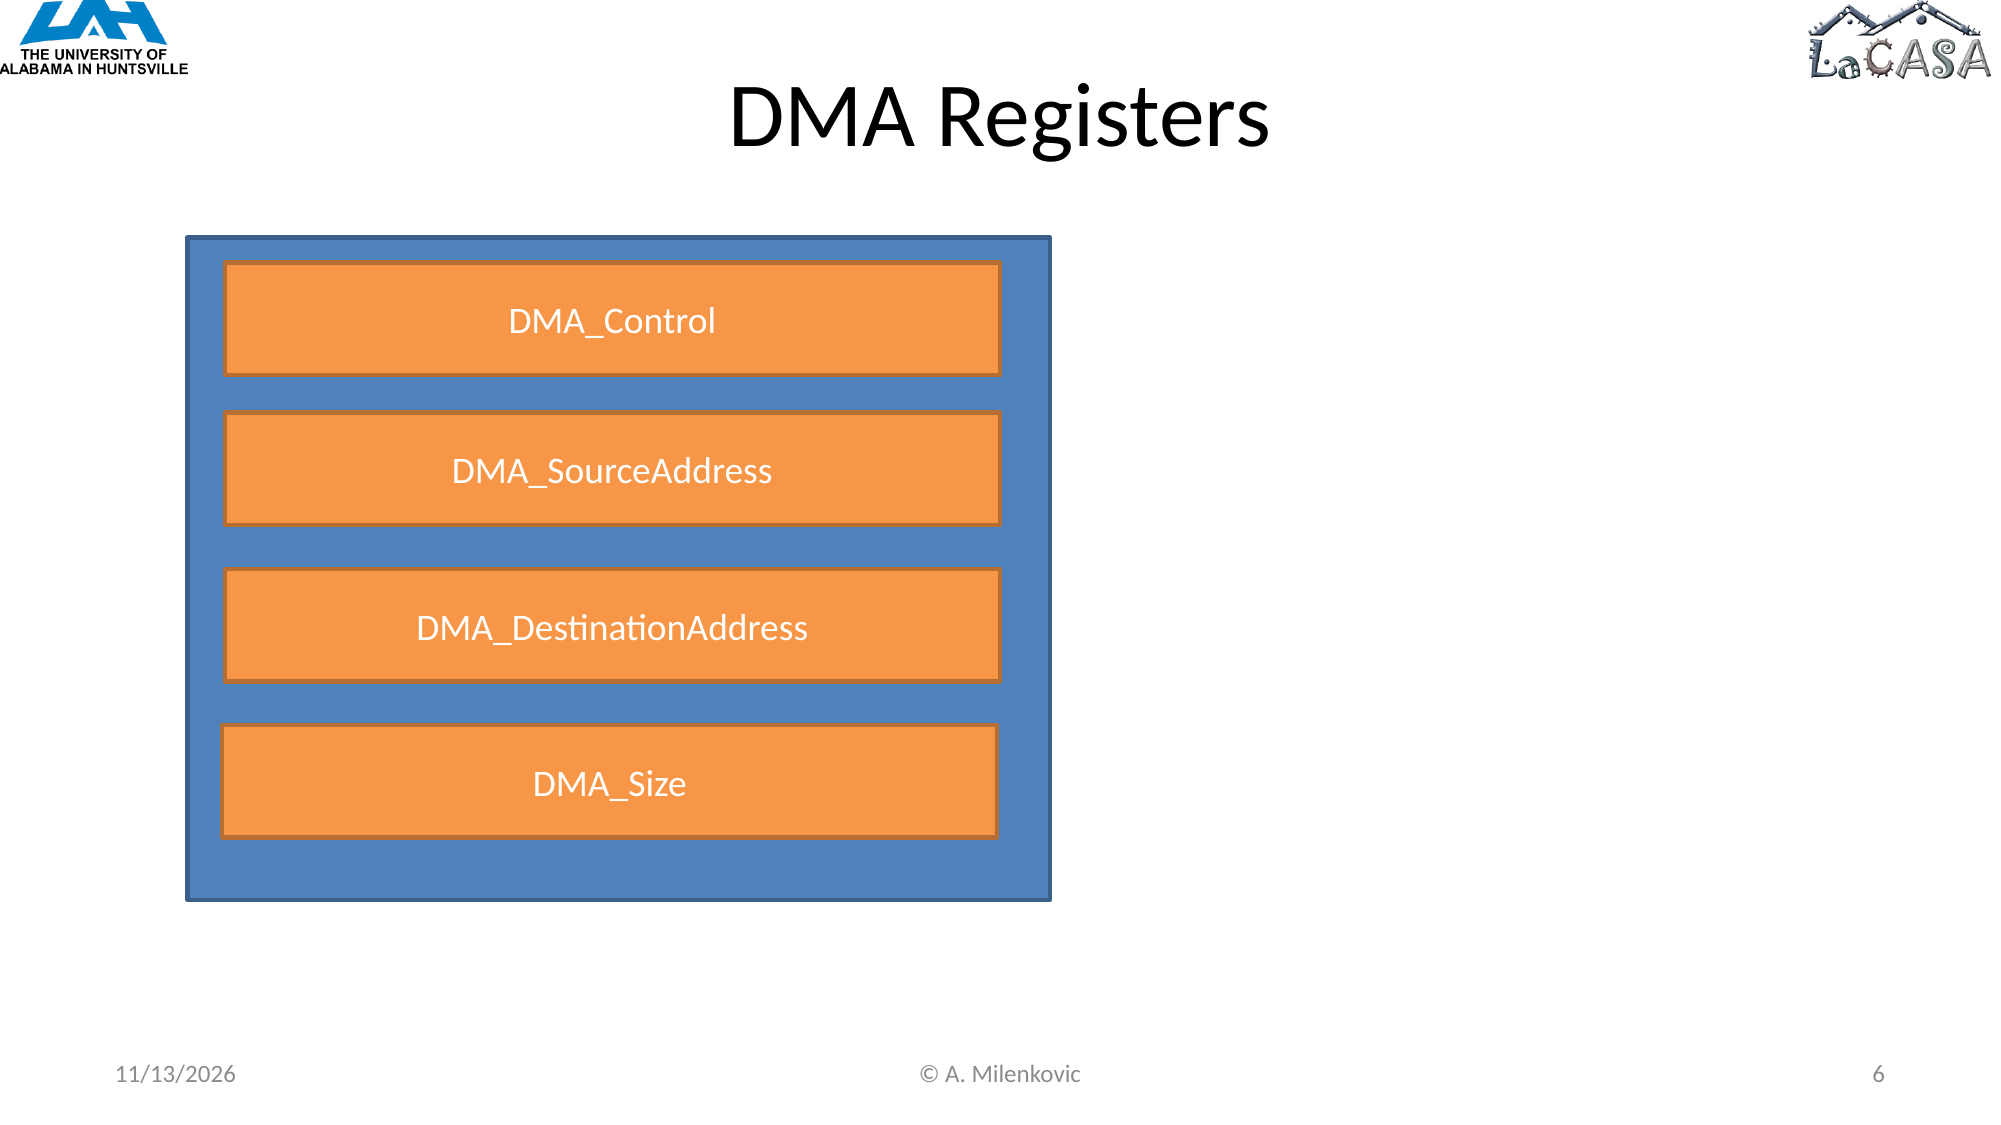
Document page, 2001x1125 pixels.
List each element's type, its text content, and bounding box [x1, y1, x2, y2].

text_box DMA_Control [223, 260, 1002, 377]
text_box DMA_DestinationAddress [223, 567, 1002, 684]
slide_number 6 [1433, 1042, 1900, 1103]
footer © A. Milenkovic [683, 1042, 1317, 1103]
title DMA Registers [99, 45, 1900, 175]
picture [0, 0, 189, 75]
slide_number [99, 1042, 567, 1103]
text_box DMA_SourceAddress [223, 410, 1002, 527]
text_box DMA_Size [220, 723, 999, 840]
picture [1798, 0, 2000, 85]
text_box [185, 235, 1052, 902]
